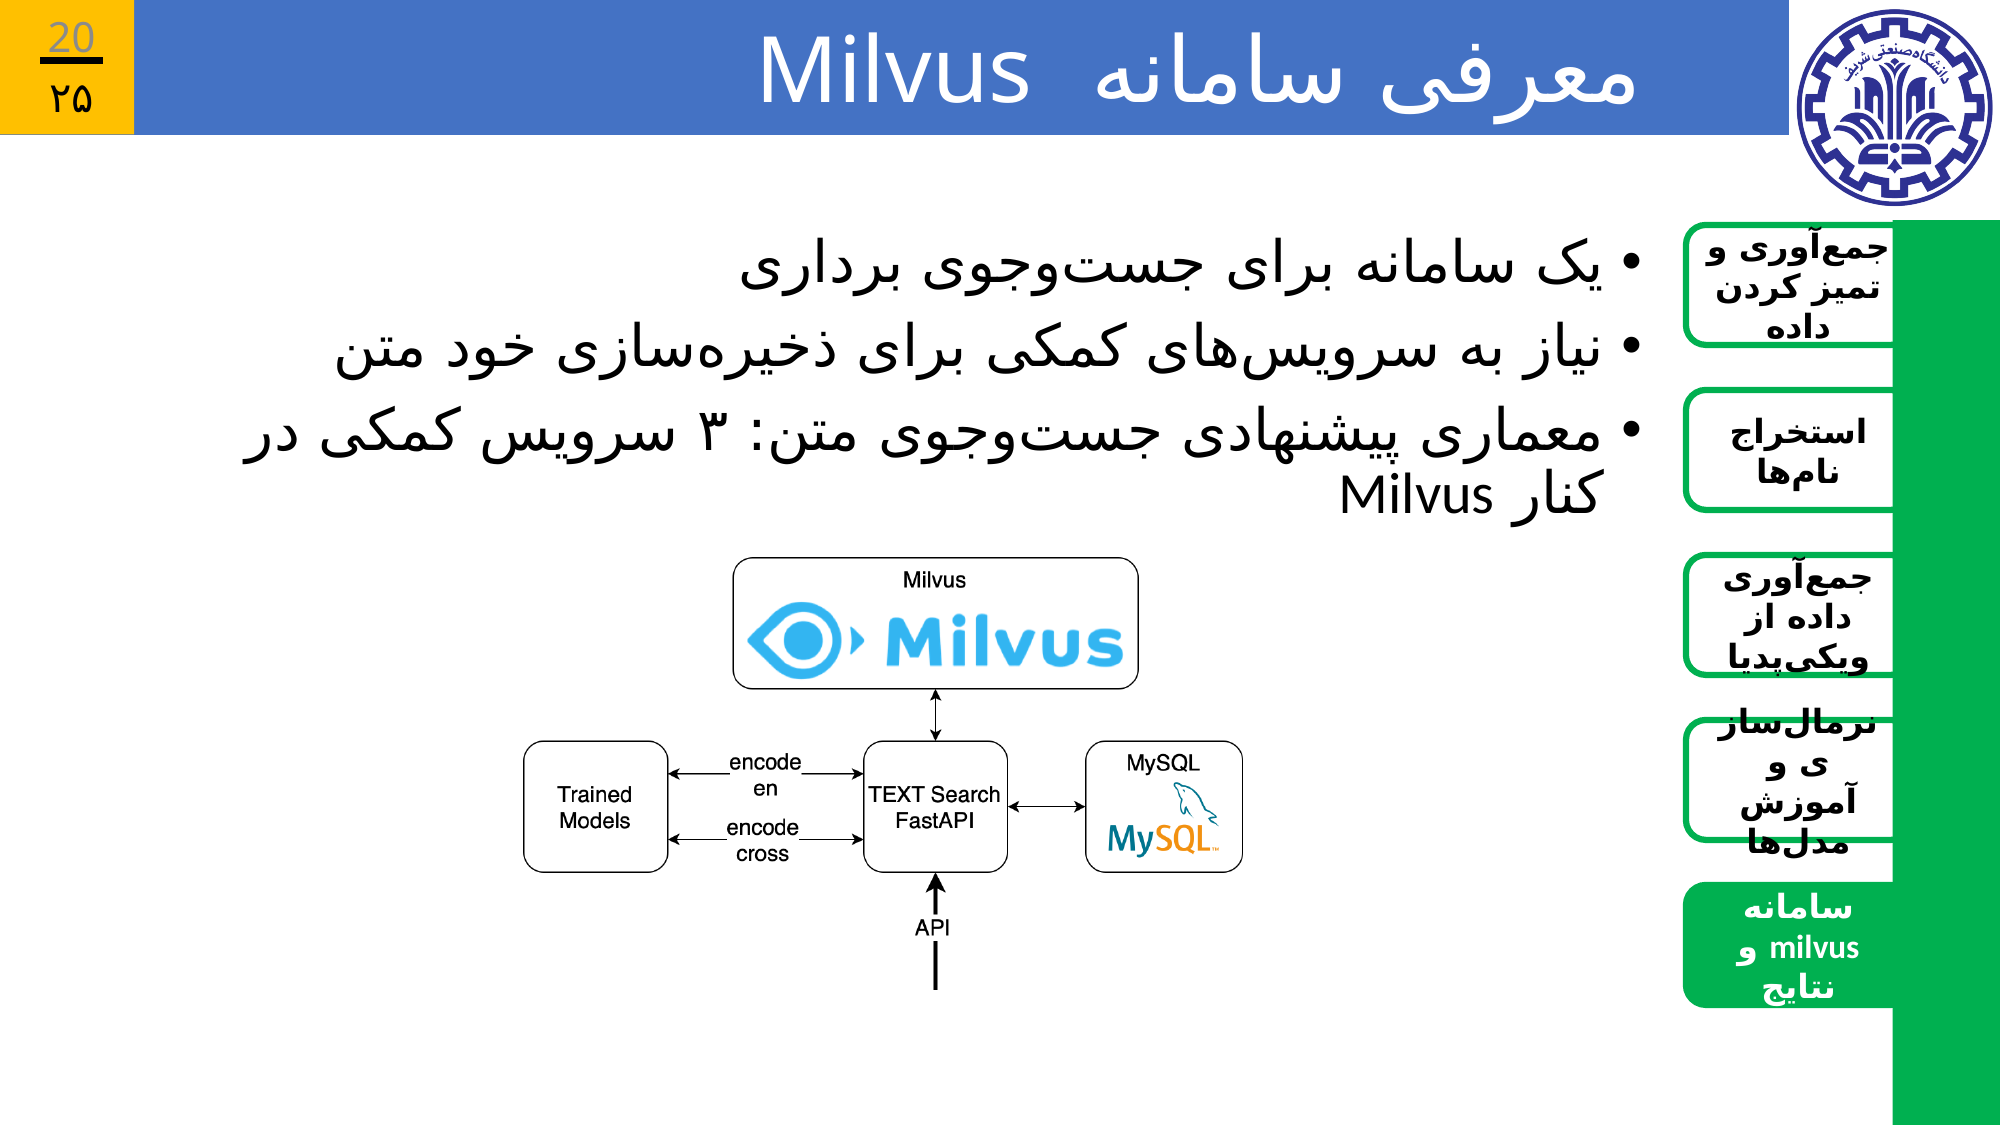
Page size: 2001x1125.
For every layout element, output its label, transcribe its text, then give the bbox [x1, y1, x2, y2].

slide_number 20 [31, 11, 112, 67]
picture [523, 557, 1243, 1002]
title معرفی سامانه Milvus [160, 13, 1657, 134]
list یک سامانه برای جست‌وجوی برداری نیاز به سرویس‌های کمکی برای ذخیره‌سازی خود متن معماری پیشنهادی جست‌وجوی متن: ۳ سرویس کمکی در کنار Milvus [160, 224, 1657, 1014]
picture [1789, 0, 2000, 221]
